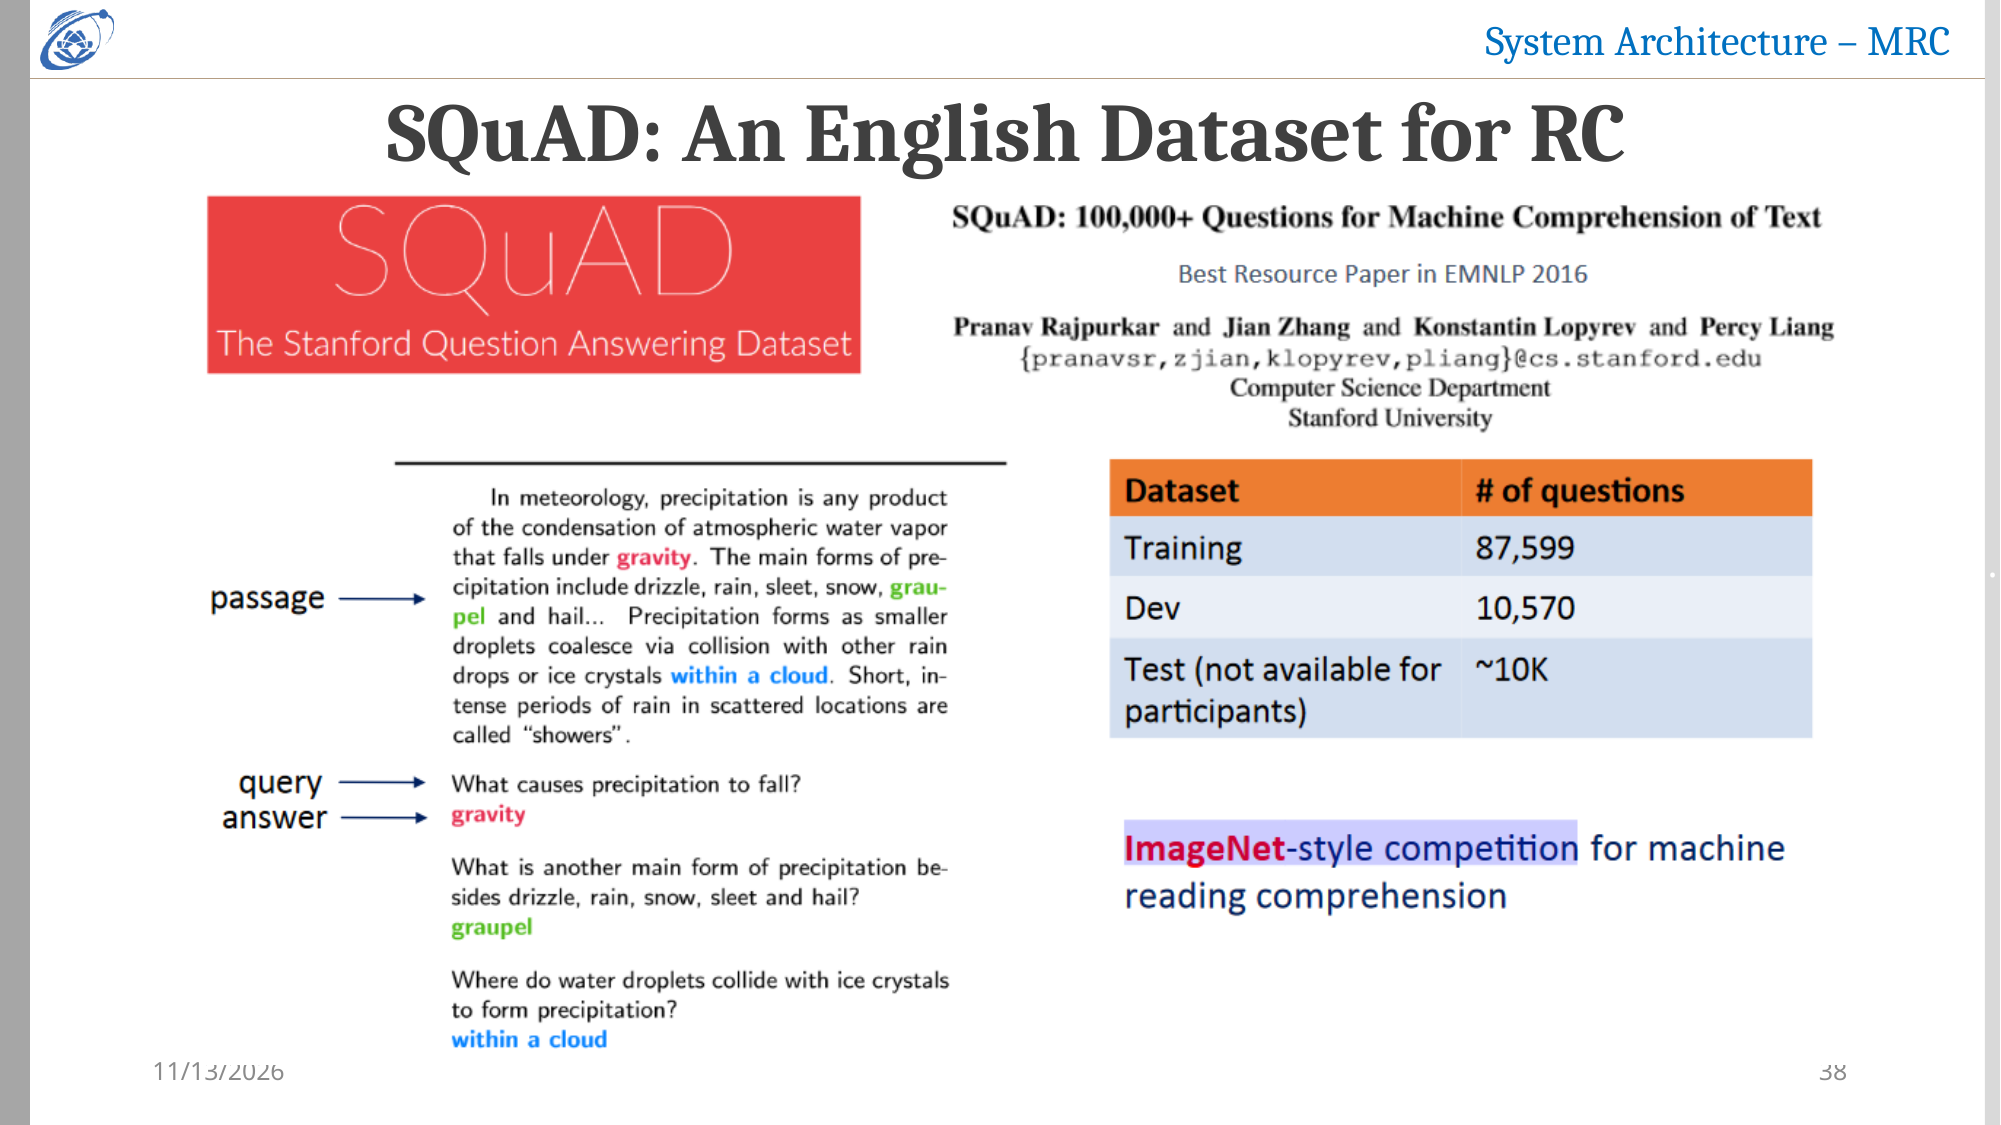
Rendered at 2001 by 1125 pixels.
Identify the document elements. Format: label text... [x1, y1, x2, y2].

slide_number 38 [1412, 1042, 1863, 1103]
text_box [29, 6, 1985, 79]
text_box [0, 0, 31, 1125]
text_box SQuAD: An English Dataset for RC [69, 79, 1945, 179]
text_box . [1984, 0, 2000, 1125]
picture [200, 188, 1846, 1065]
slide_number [137, 1042, 588, 1103]
